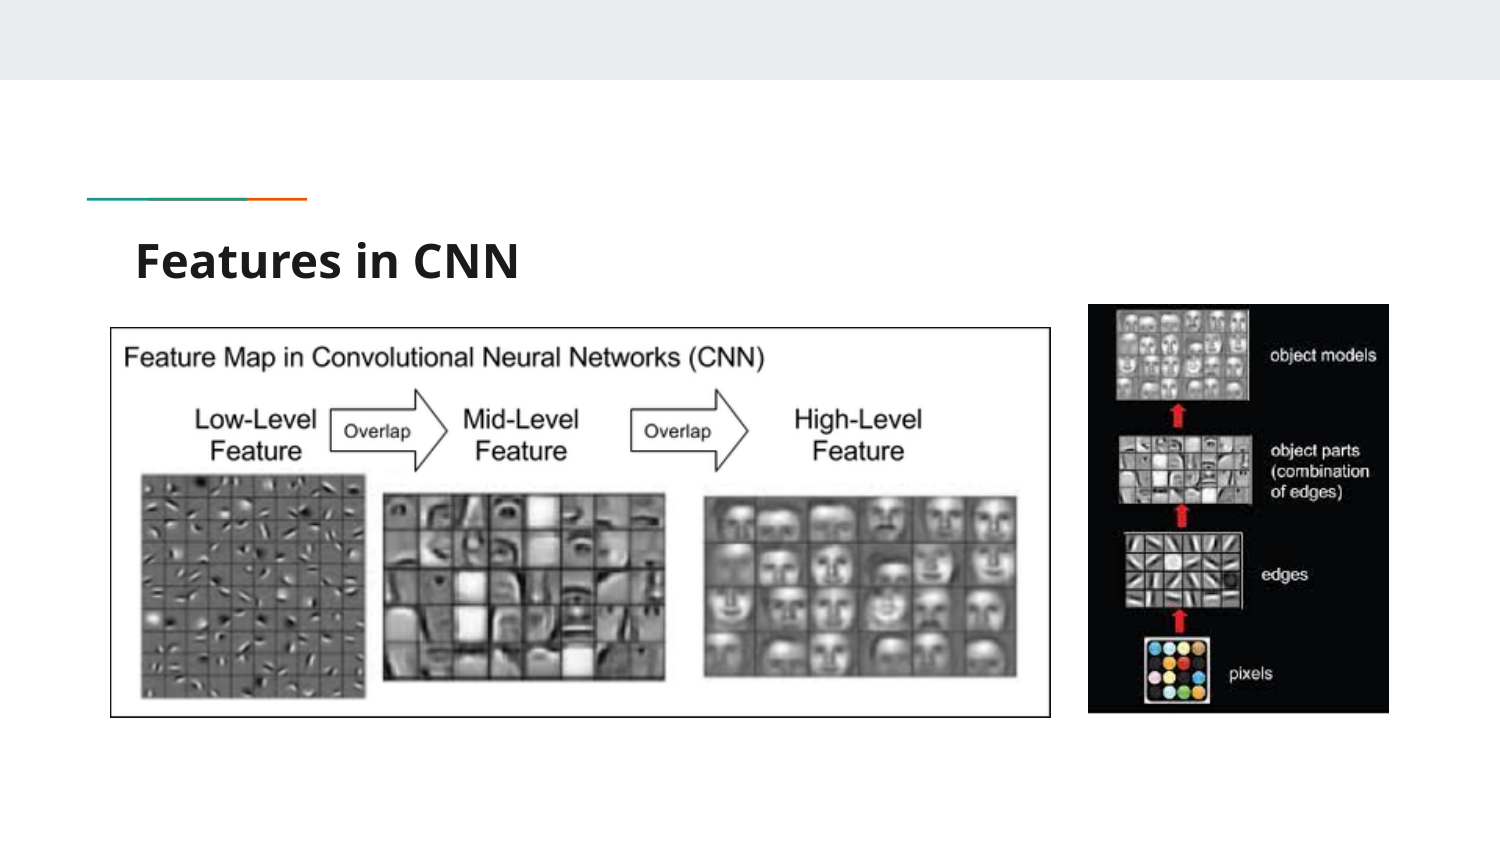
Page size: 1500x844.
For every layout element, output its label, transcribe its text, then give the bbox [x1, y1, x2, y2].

picture [1088, 303, 1389, 716]
title Features in CNN [119, 216, 1381, 305]
picture [109, 327, 1051, 719]
